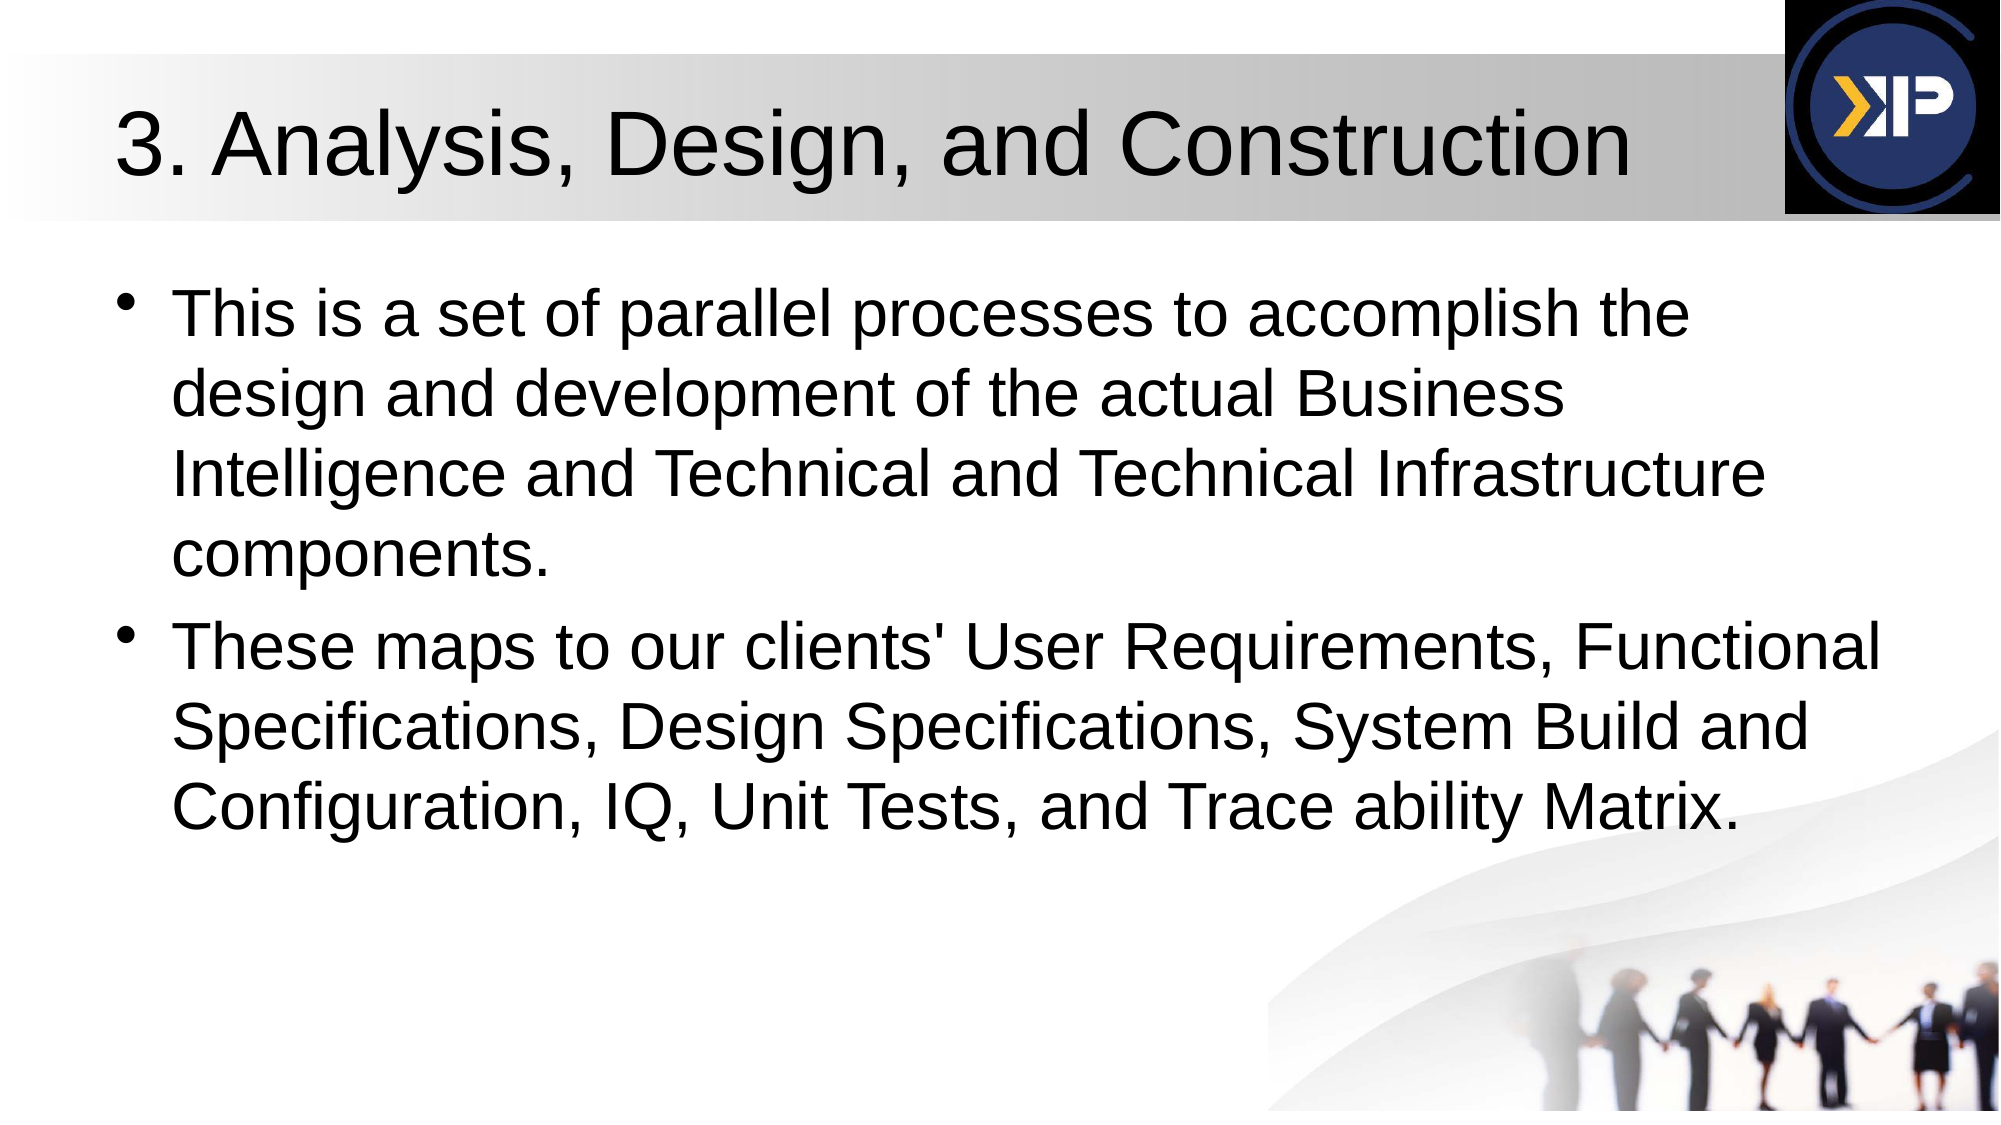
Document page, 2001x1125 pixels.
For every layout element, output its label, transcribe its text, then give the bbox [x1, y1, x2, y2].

picture [1268, 728, 1999, 1111]
title 3. Analysis, Design, and Construction [99, 44, 1901, 233]
list This is a set of parallel processes to accomplish the design and development of the actual Business Intelligence and Technical and Technical Infrastructure components. These maps to our clients' User Requirements, Functional Specifications, Design Specifications, System Build and Configuration, IQ, Unit Tests, and Trace ability Matrix. [99, 262, 1901, 1006]
picture [1785, 0, 2000, 214]
